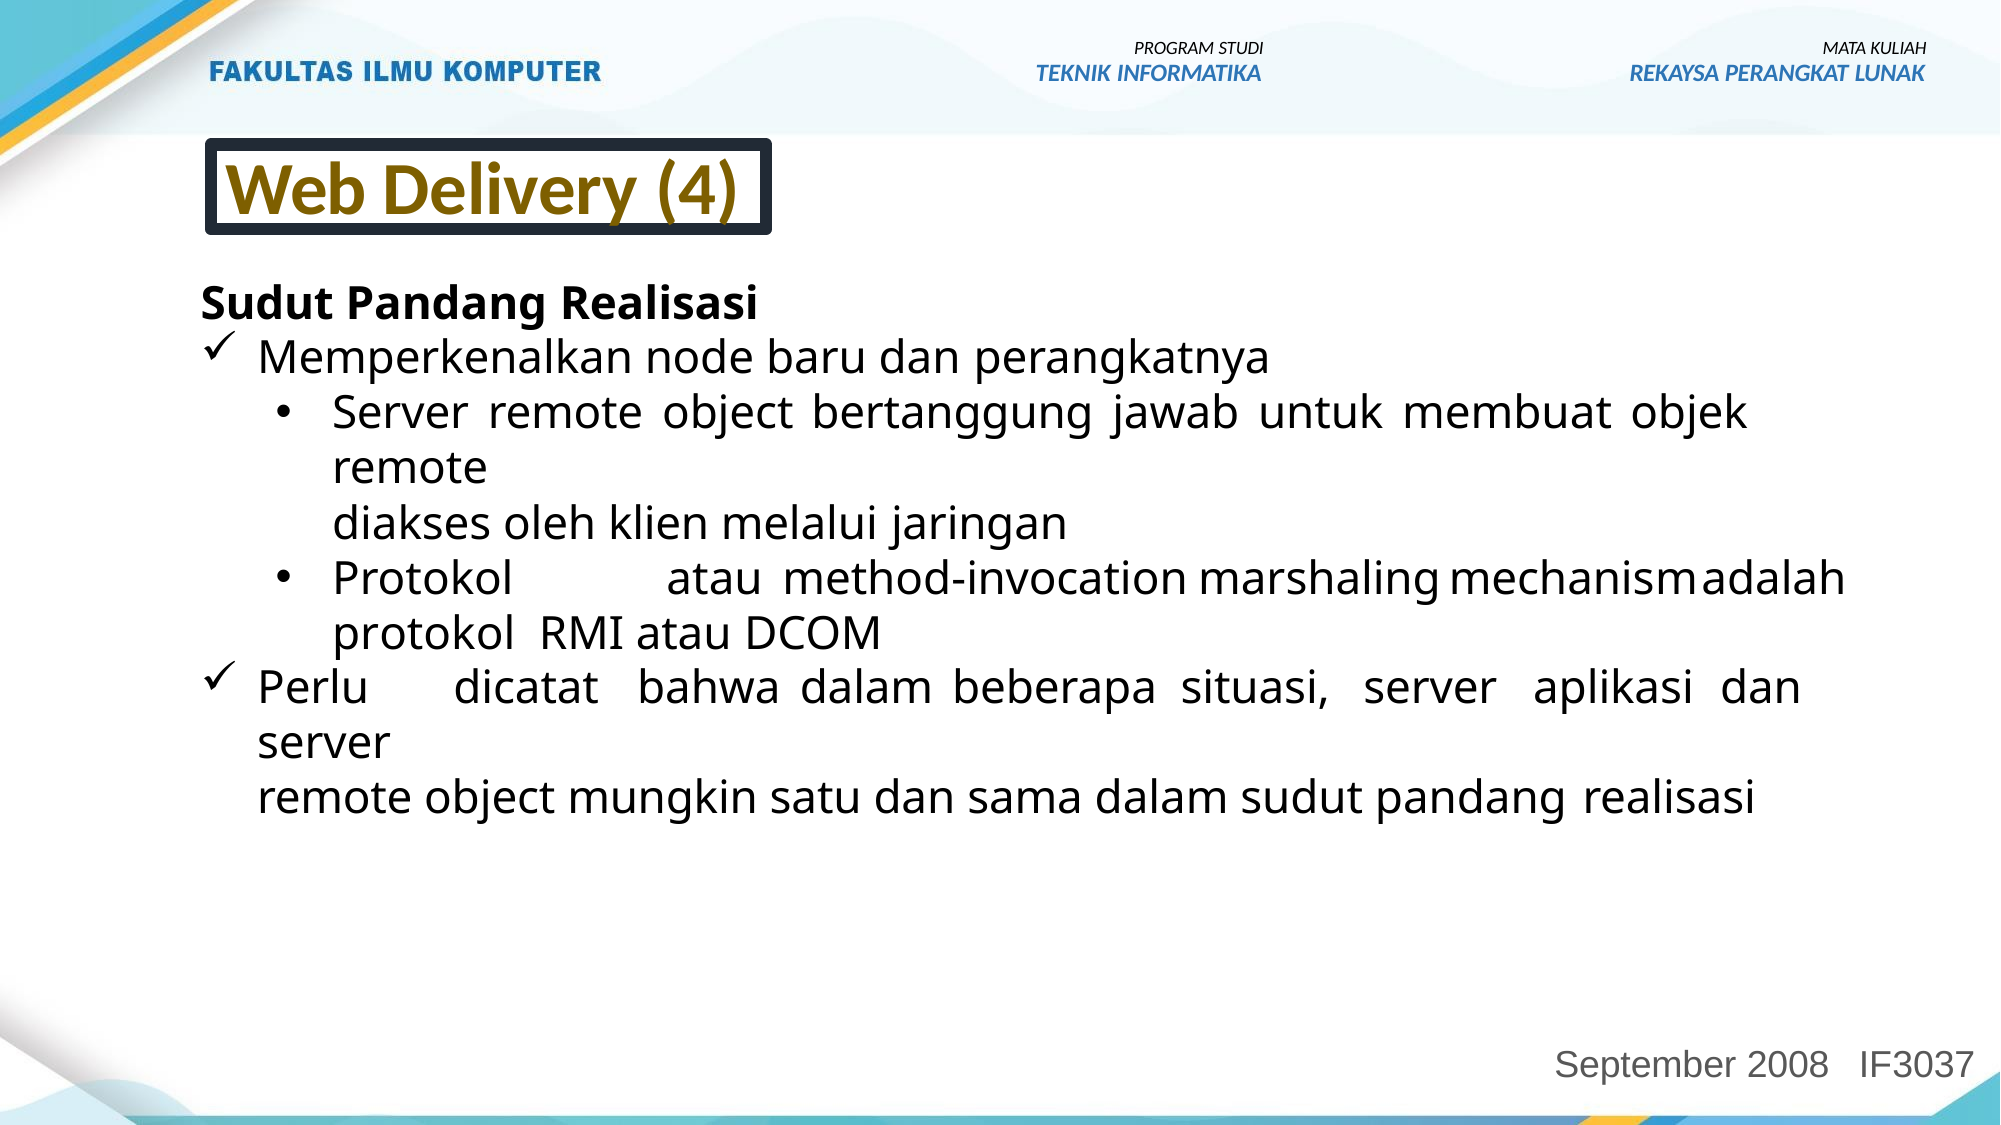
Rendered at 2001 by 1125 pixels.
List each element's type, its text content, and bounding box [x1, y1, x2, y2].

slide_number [1552, 1041, 1834, 1125]
text_box MATA KULIAH REKAYSA PERANGKAT LUNAK [1627, 35, 1933, 87]
footer IF3037 [1856, 1041, 1978, 1125]
picture [0, 0, 2000, 1125]
text_box Sudut Pandang Realisasi Memperkenalkan node baru dan perangkatnya Server remote object bertanggung jawab untuk membuat objek remote diakses oleh klien melalui jaringan Protokol atau method-invocation marshaling mechanism adalah protokol RMI atau DCOM Perlu dicatat bahwa dalam beberapa situasi, server aplikasi dan server remote object mungkin satu dan sama dalam sudut pandang realisasi [198, 271, 1909, 824]
text_box Web Delivery (4) [211, 144, 766, 230]
text_box PROGRAM STUDI TEKNIK INFORMATIKA [1033, 35, 1268, 87]
